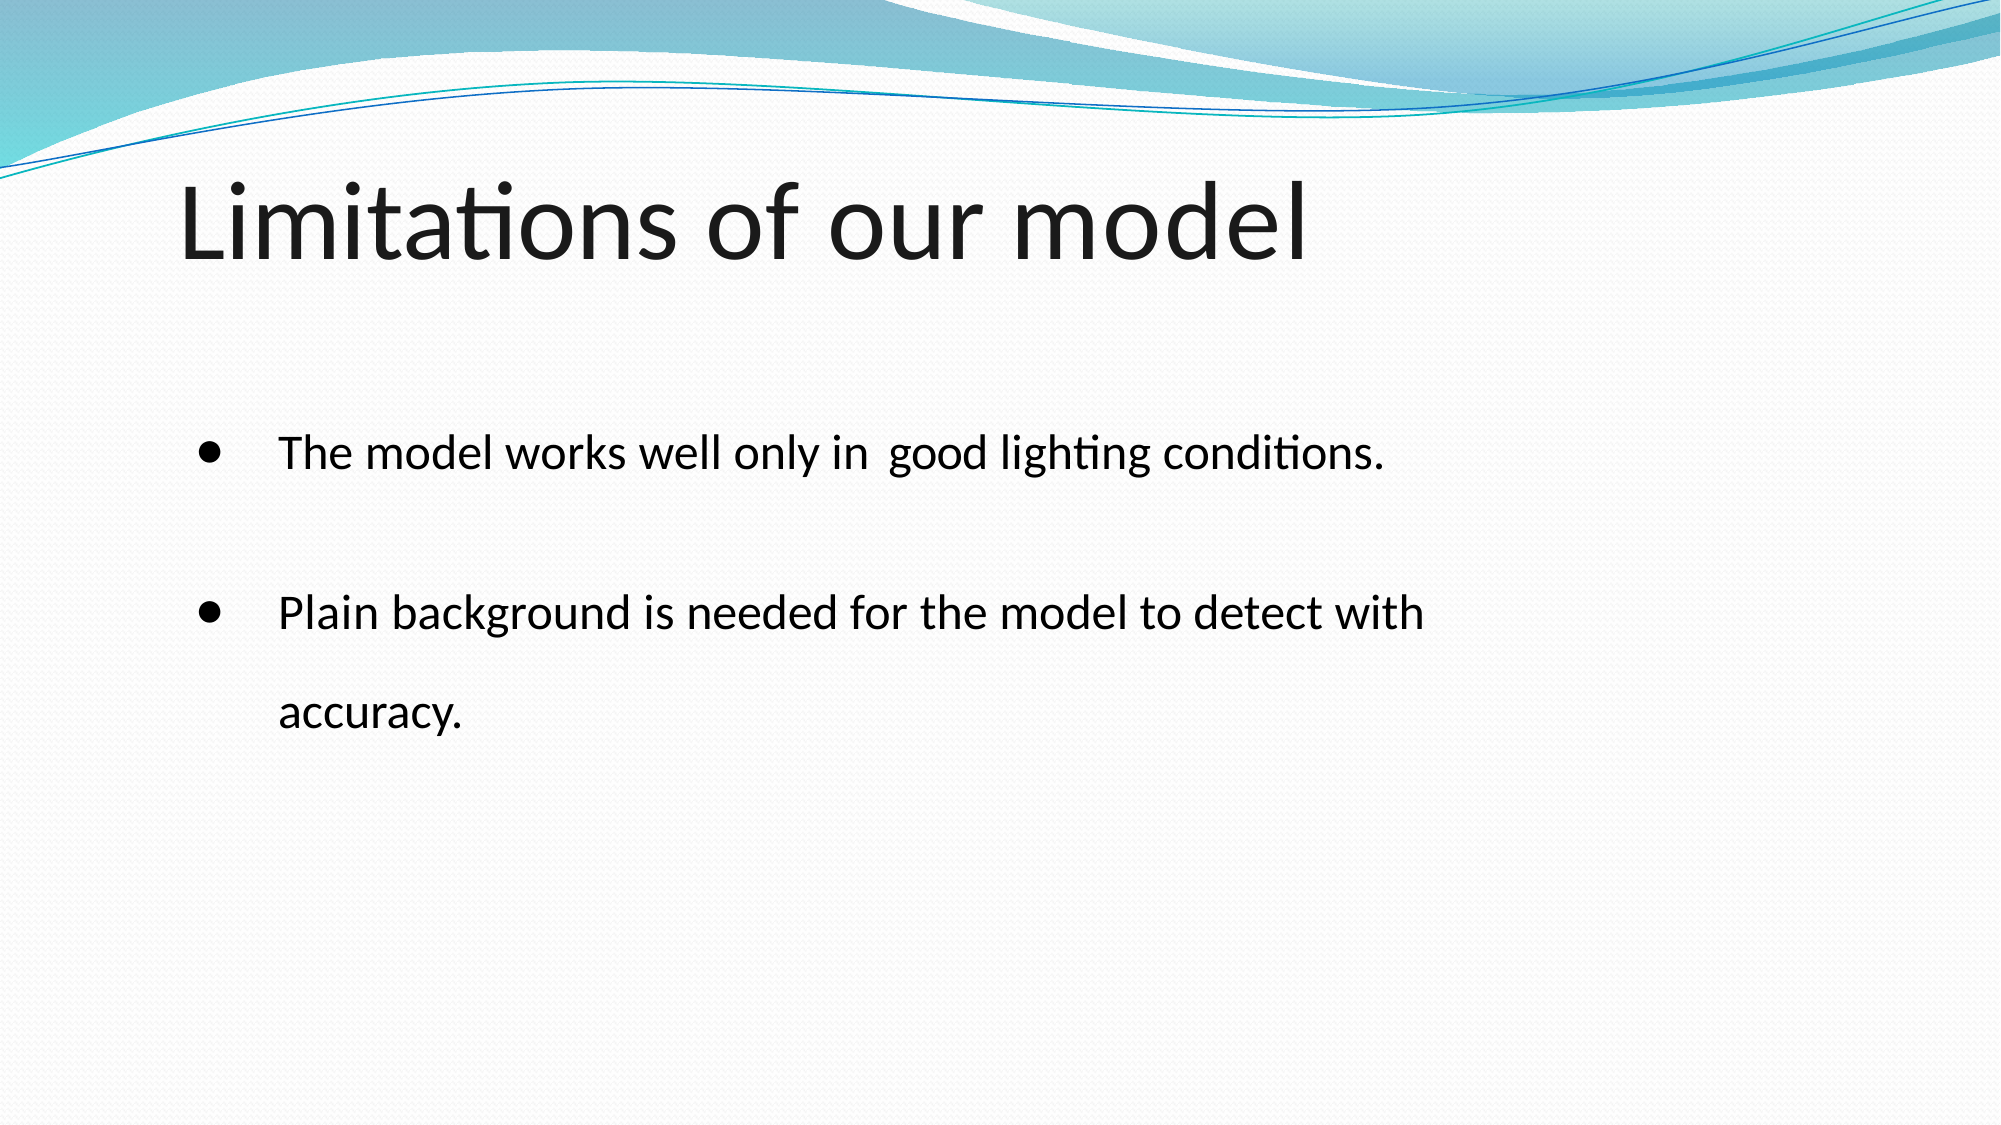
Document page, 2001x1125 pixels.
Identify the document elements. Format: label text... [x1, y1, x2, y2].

text_box The model works well only in good lighting conditions. Plain background is needed for the model to detect with accuracy. [191, 416, 1627, 739]
title Limitations of our model [175, 91, 1399, 282]
